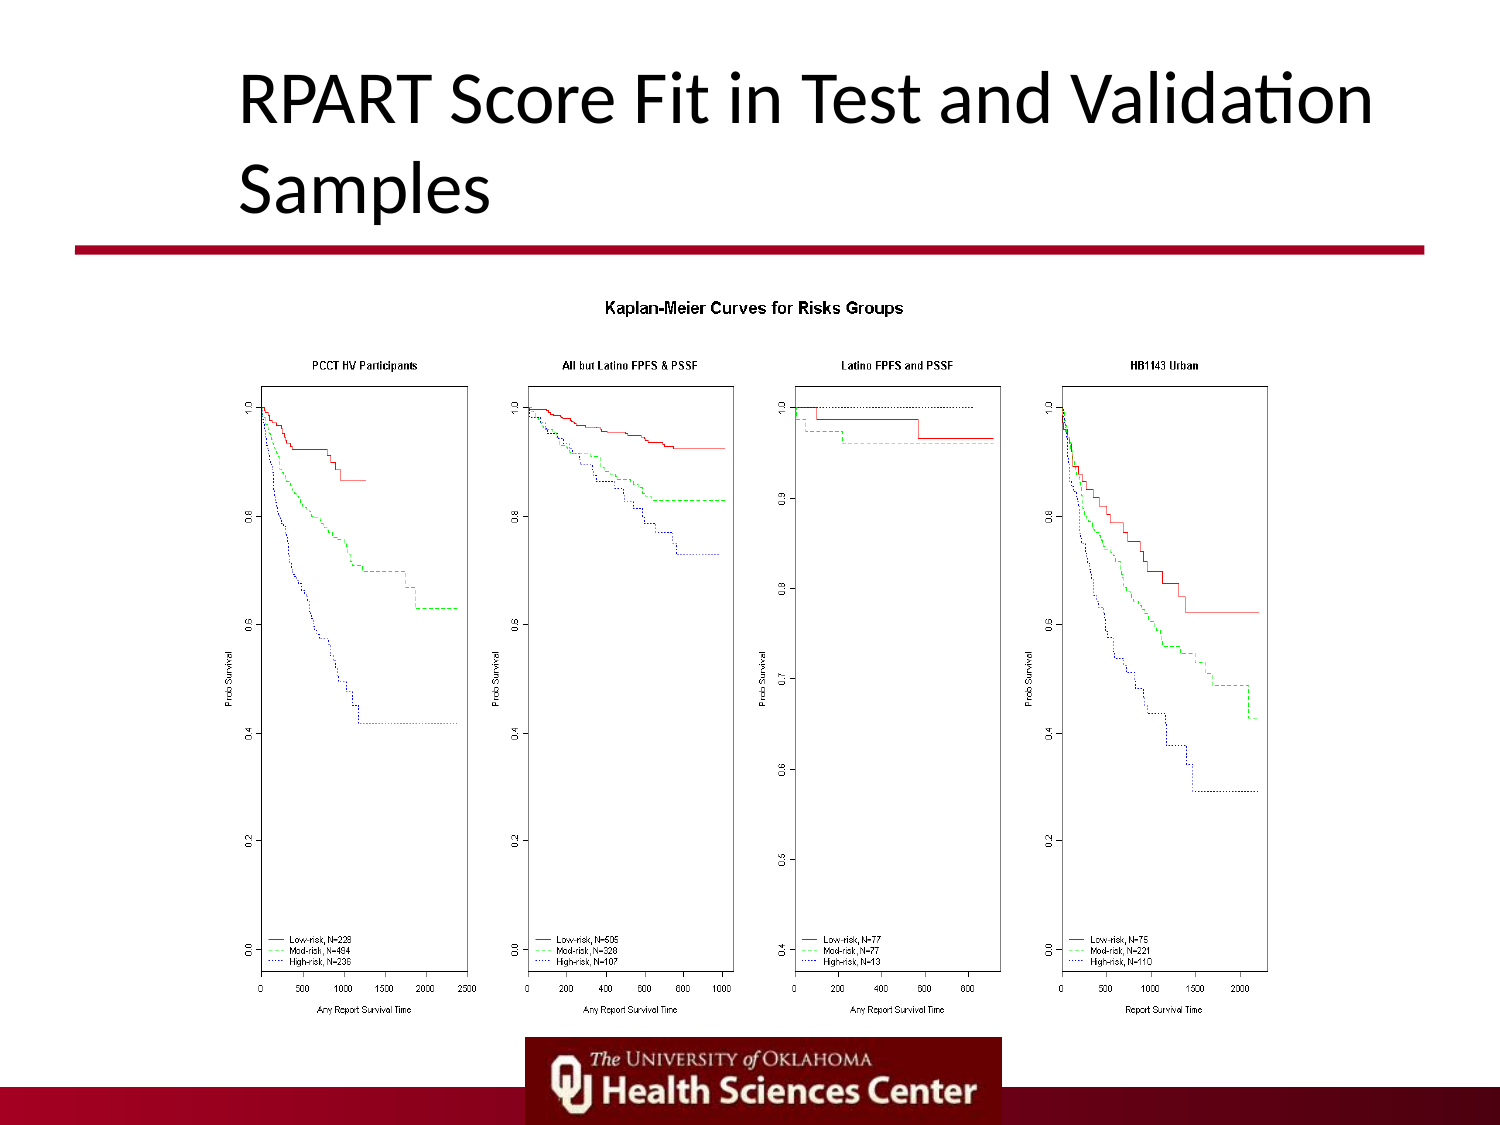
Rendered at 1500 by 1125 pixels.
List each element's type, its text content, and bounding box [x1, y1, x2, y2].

text_box [0, 1087, 519, 1125]
picture [221, 274, 1288, 1026]
title RPART Score Fit in Test and Validation Samples [223, 45, 1425, 233]
text_box [1005, 1087, 1500, 1125]
picture [524, 1037, 1002, 1125]
